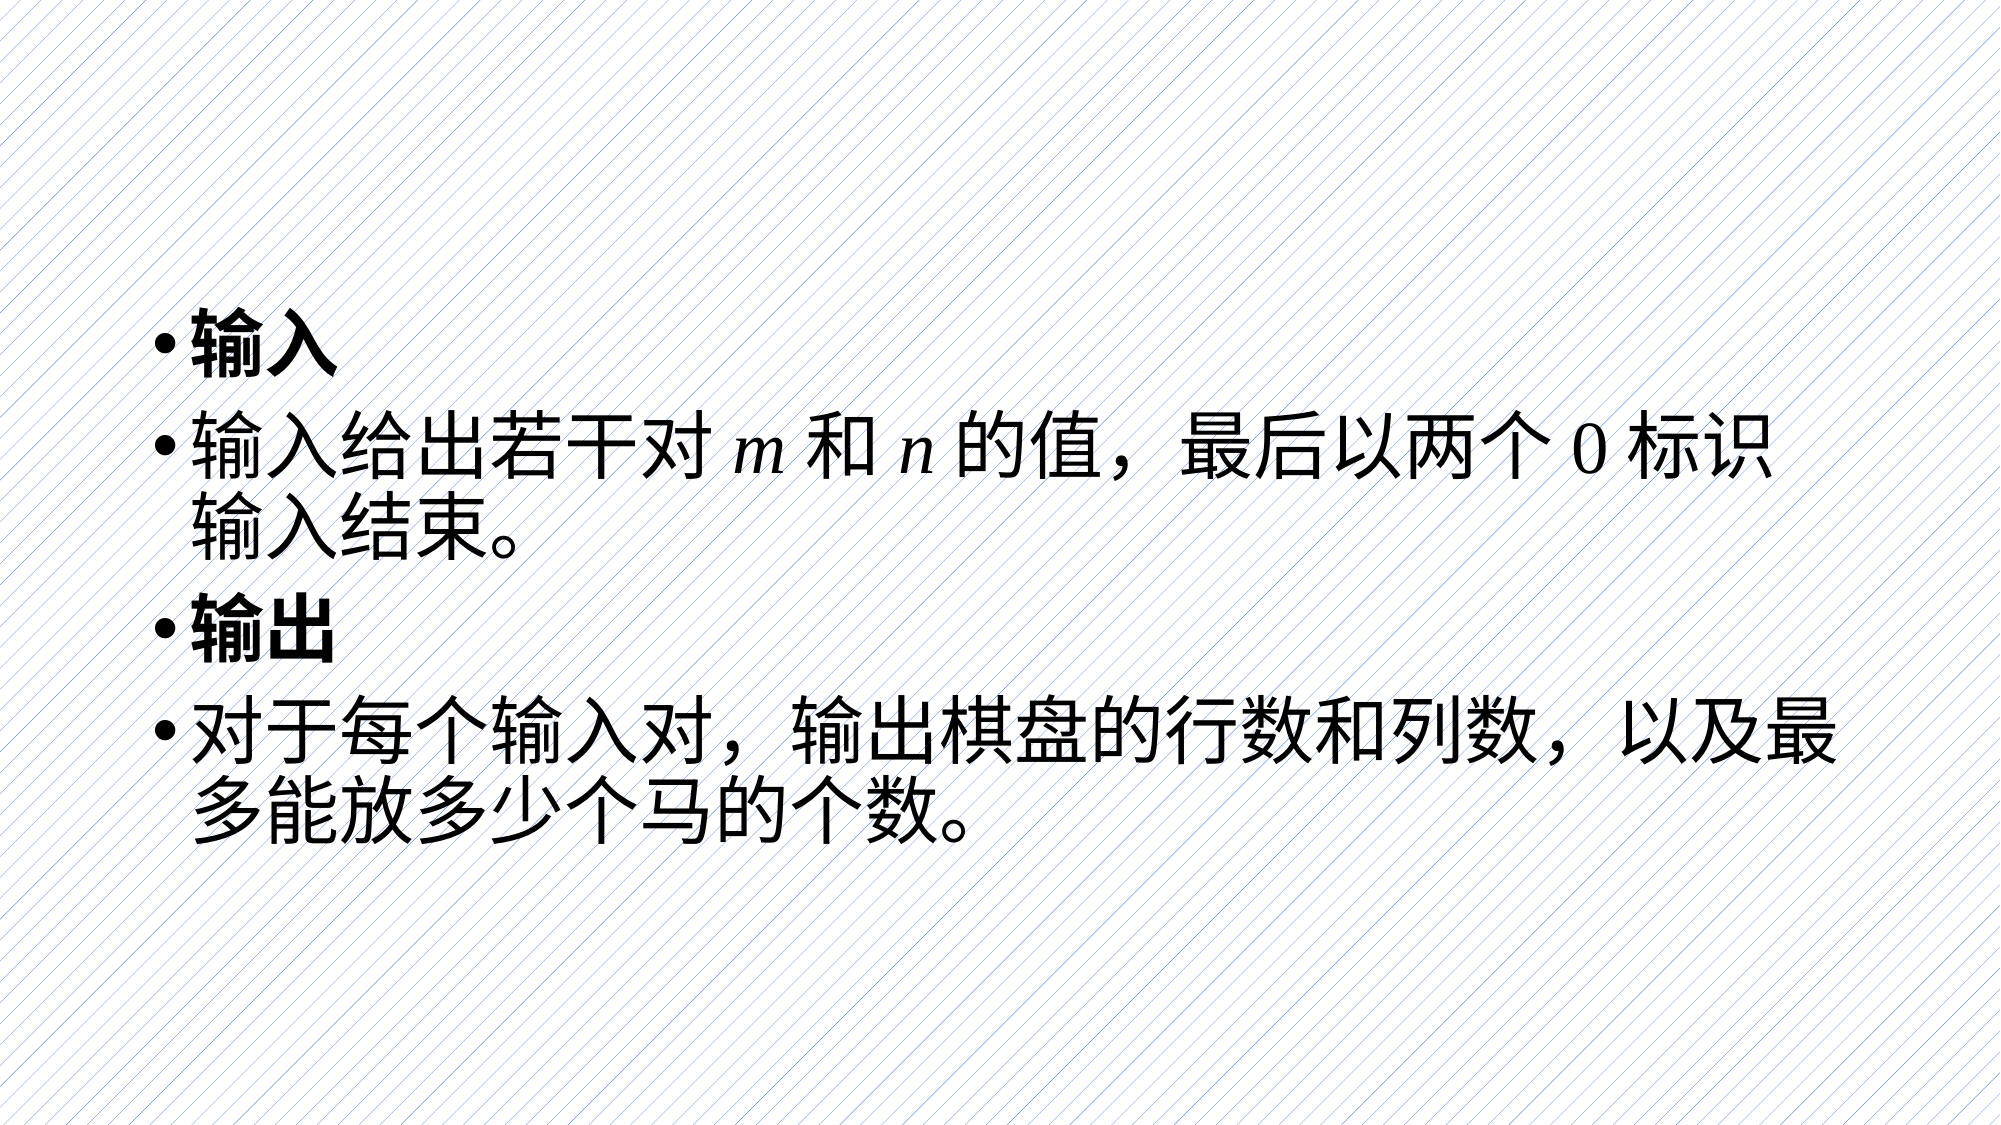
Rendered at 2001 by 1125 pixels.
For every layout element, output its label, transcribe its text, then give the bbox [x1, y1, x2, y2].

list 输入 输入给出若干对m和n的值，最后以两个0标识输入结束。 输出 对于每个输入对，输出棋盘的行数和列数，以及最多能放多少个马的个数。 [137, 299, 1863, 1014]
